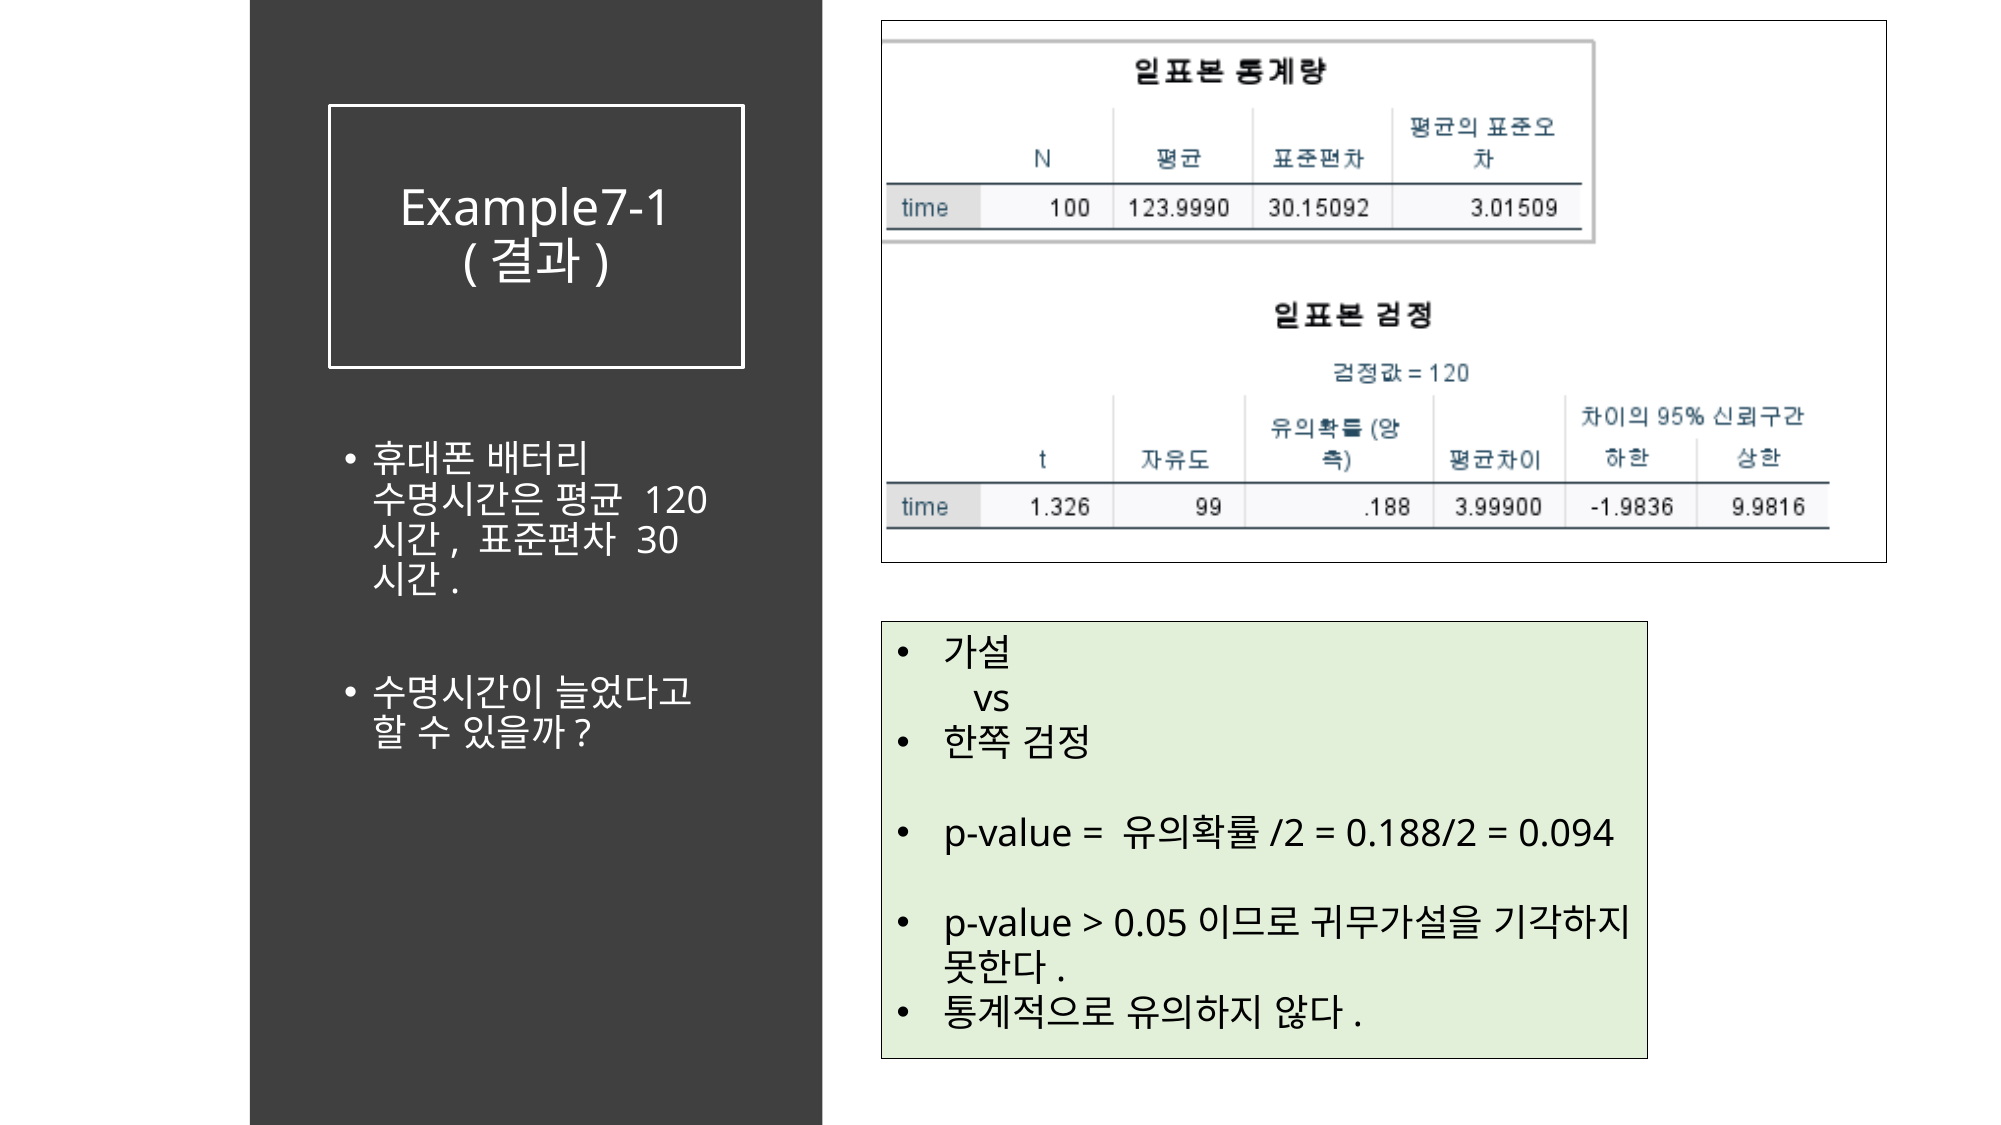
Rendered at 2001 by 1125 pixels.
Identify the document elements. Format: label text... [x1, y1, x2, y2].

list 휴대폰 배터리 수명시간은 평균 120시간, 표준편차 30시간. 수명시간이 늘었다고 할 수 있을까? [329, 432, 743, 994]
picture [881, 20, 1887, 563]
text_box [249, 0, 823, 1125]
title Example7-1 (결과) [329, 105, 743, 368]
